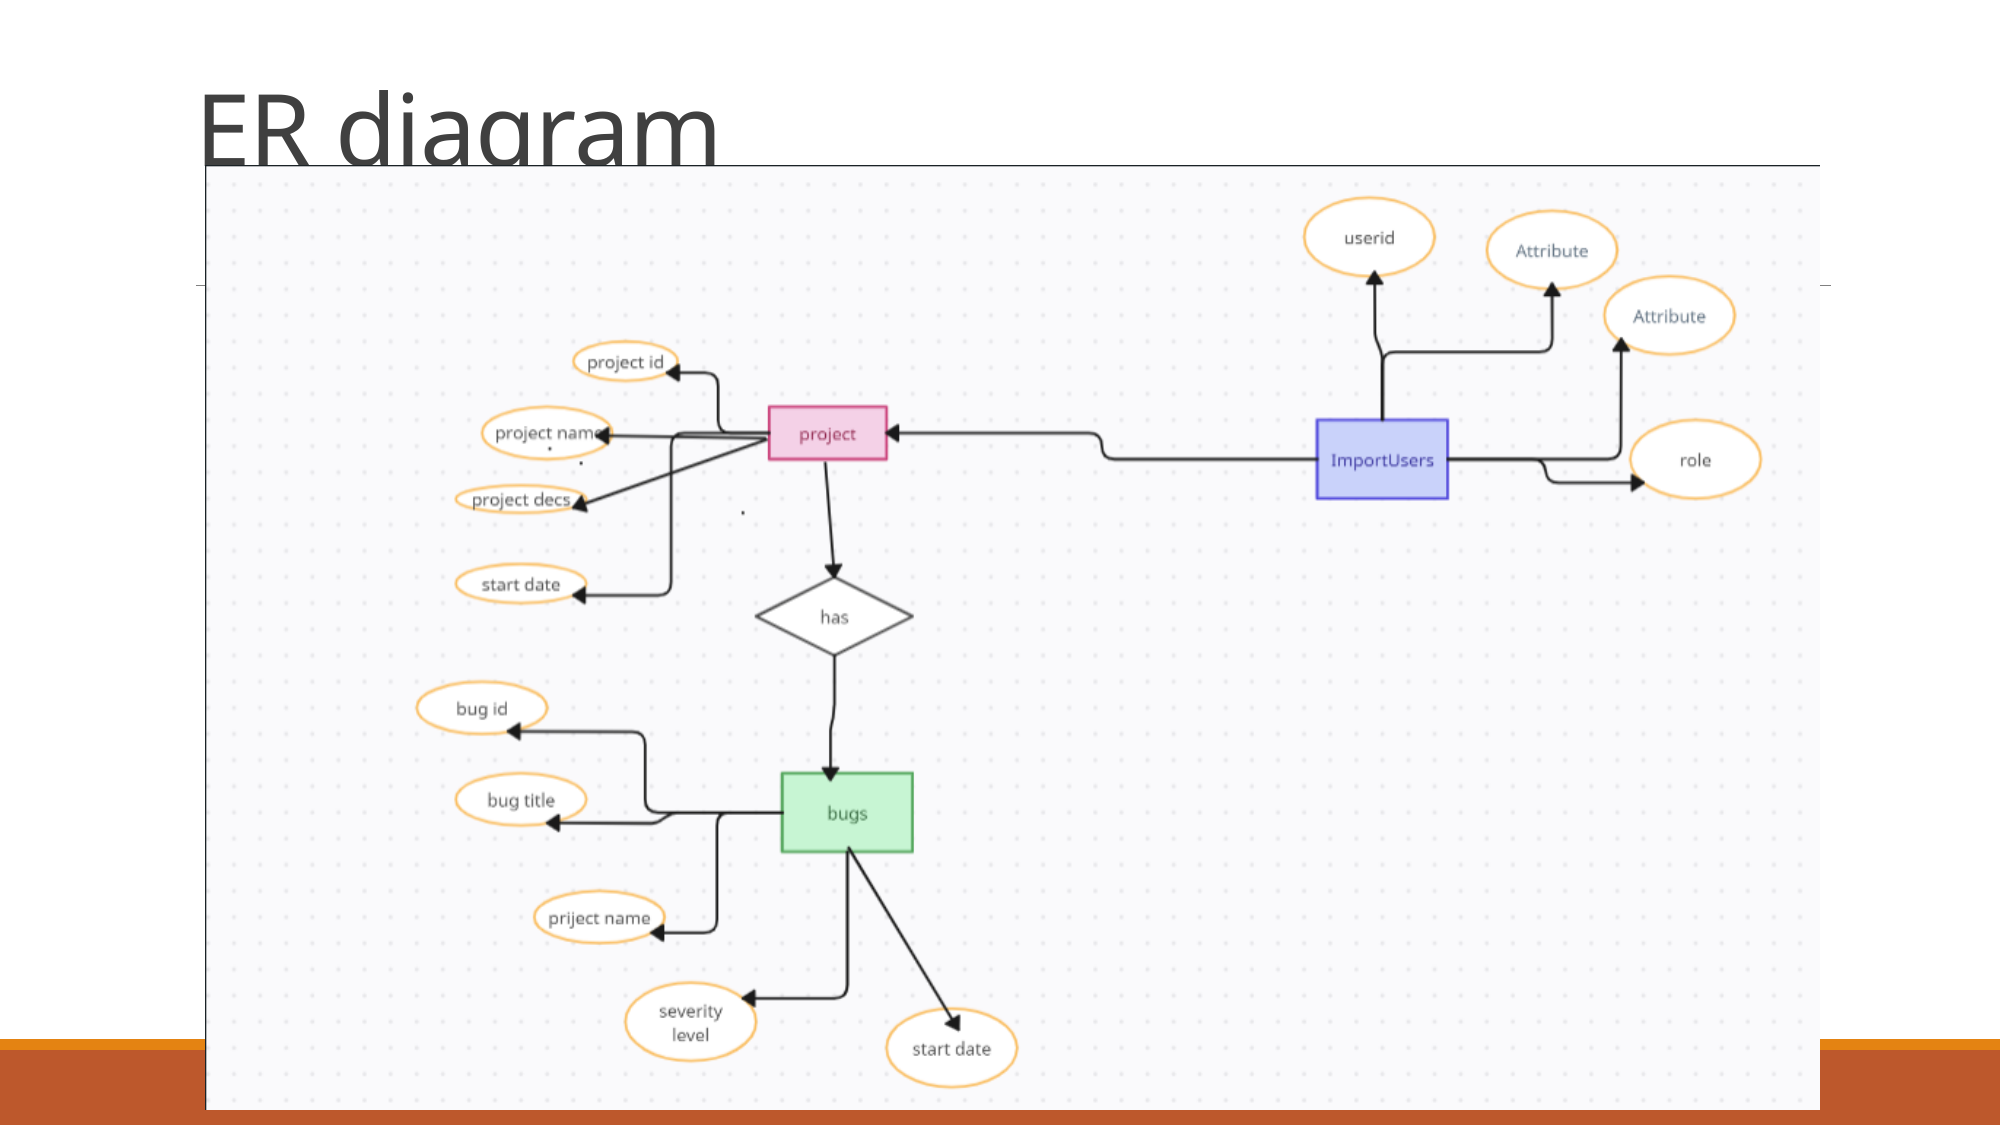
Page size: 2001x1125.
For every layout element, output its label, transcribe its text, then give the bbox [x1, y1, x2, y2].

title ER diagram [180, 47, 1830, 195]
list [204, 164, 1821, 1110]
